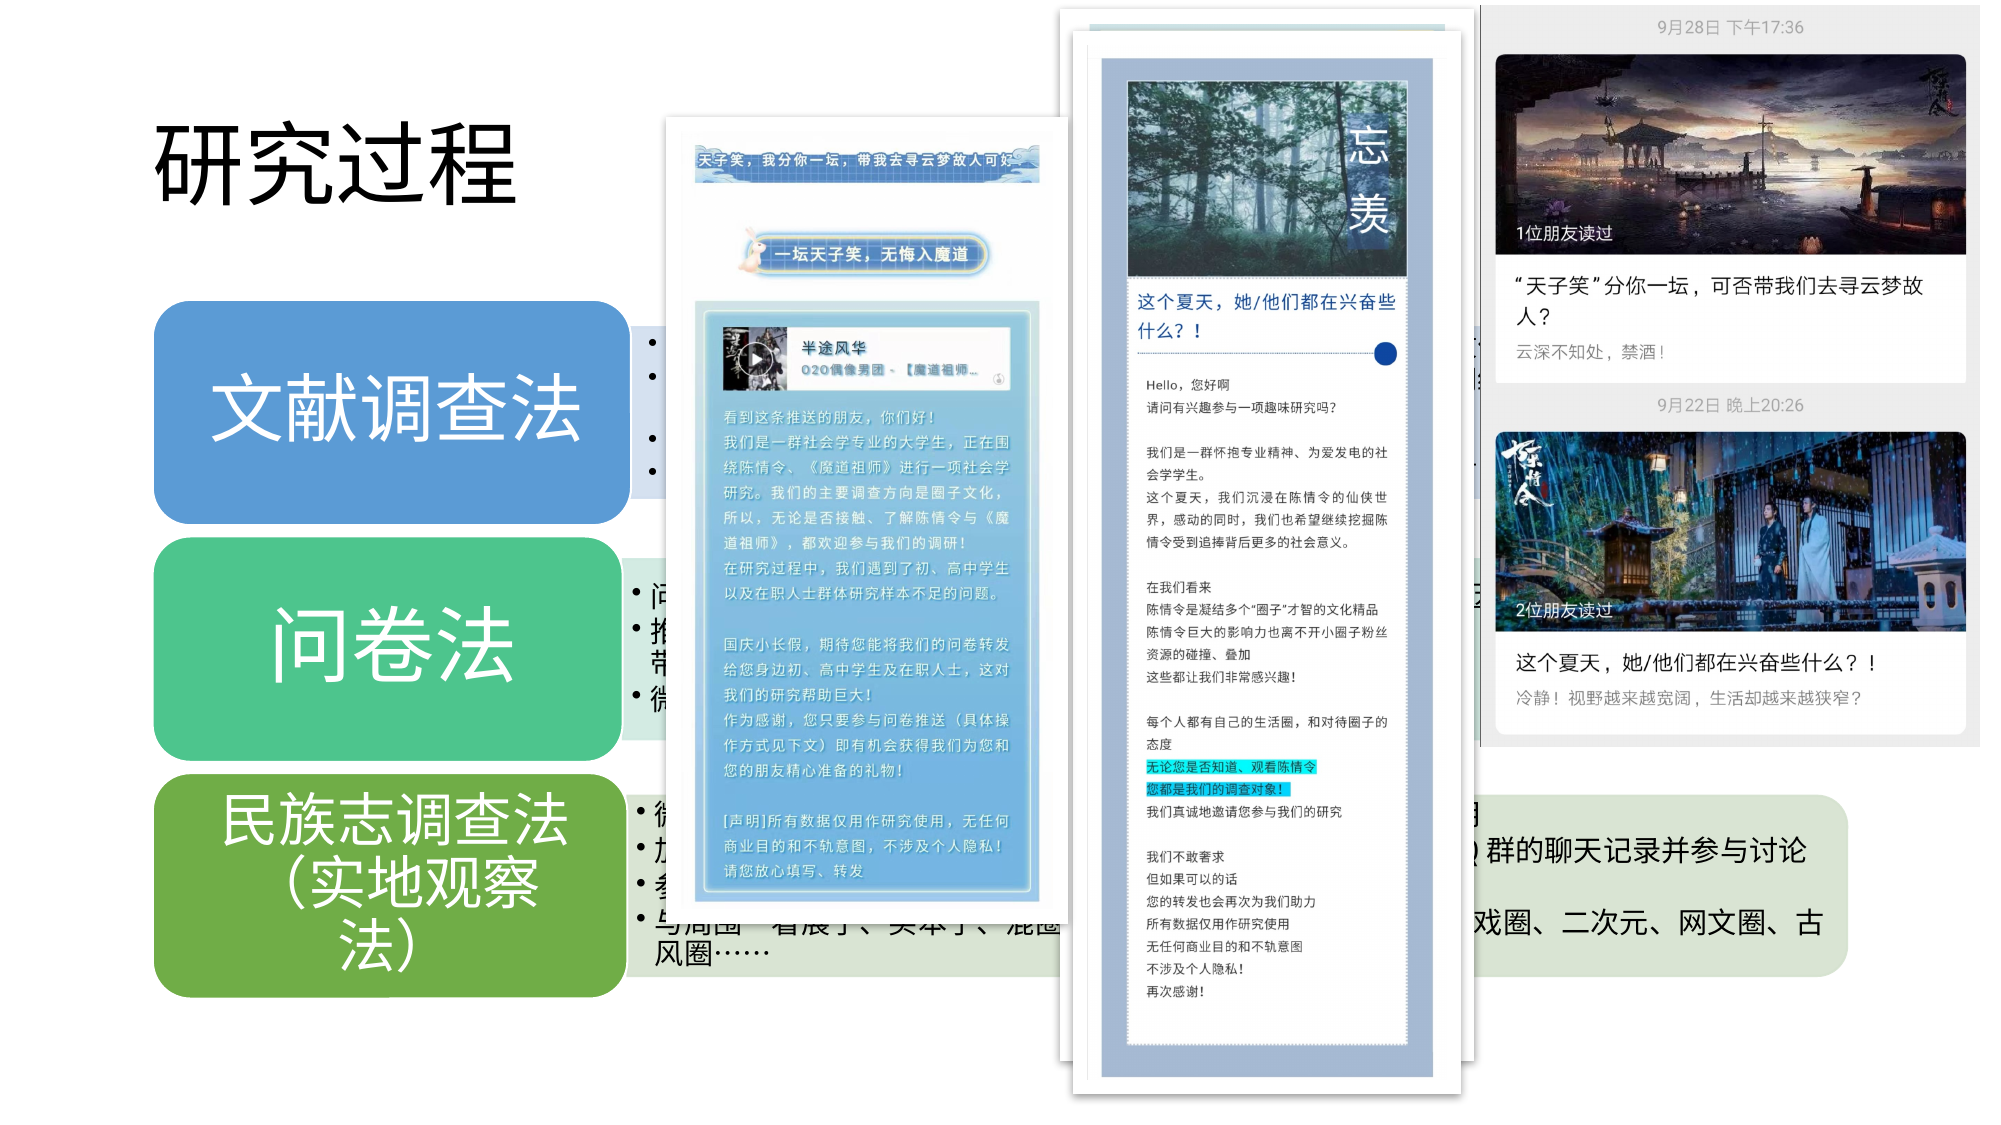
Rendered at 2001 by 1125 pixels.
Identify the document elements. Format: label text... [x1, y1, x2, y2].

picture [680, 131, 1054, 910]
title 研究过程 [137, 59, 1054, 278]
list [1460, 299, 1848, 999]
picture [1480, 5, 1980, 747]
picture [1074, 23, 1460, 1080]
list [152, 299, 1074, 999]
